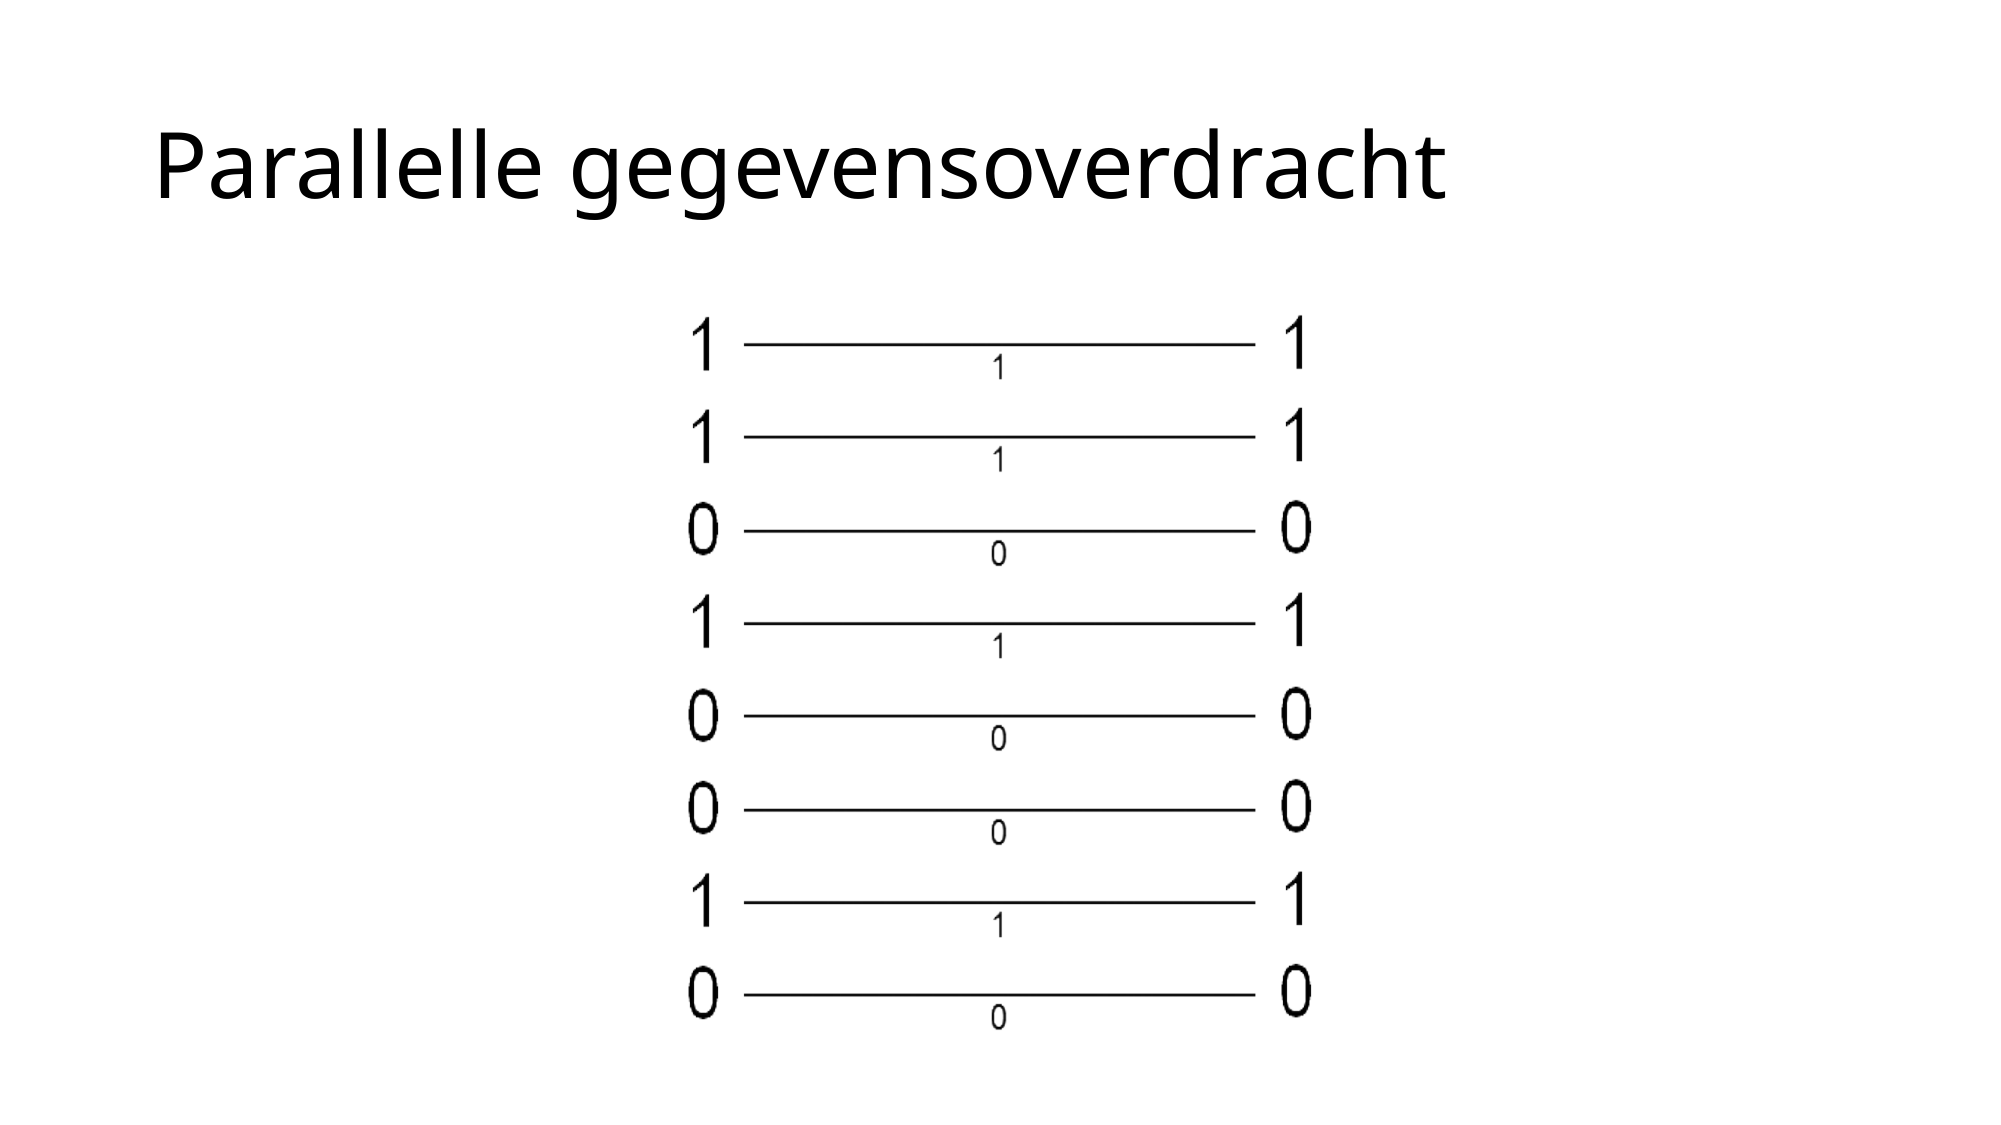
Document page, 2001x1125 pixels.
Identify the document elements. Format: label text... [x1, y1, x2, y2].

title Parallelle gegevensoverdracht [137, 59, 1863, 278]
picture [675, 298, 1325, 1039]
